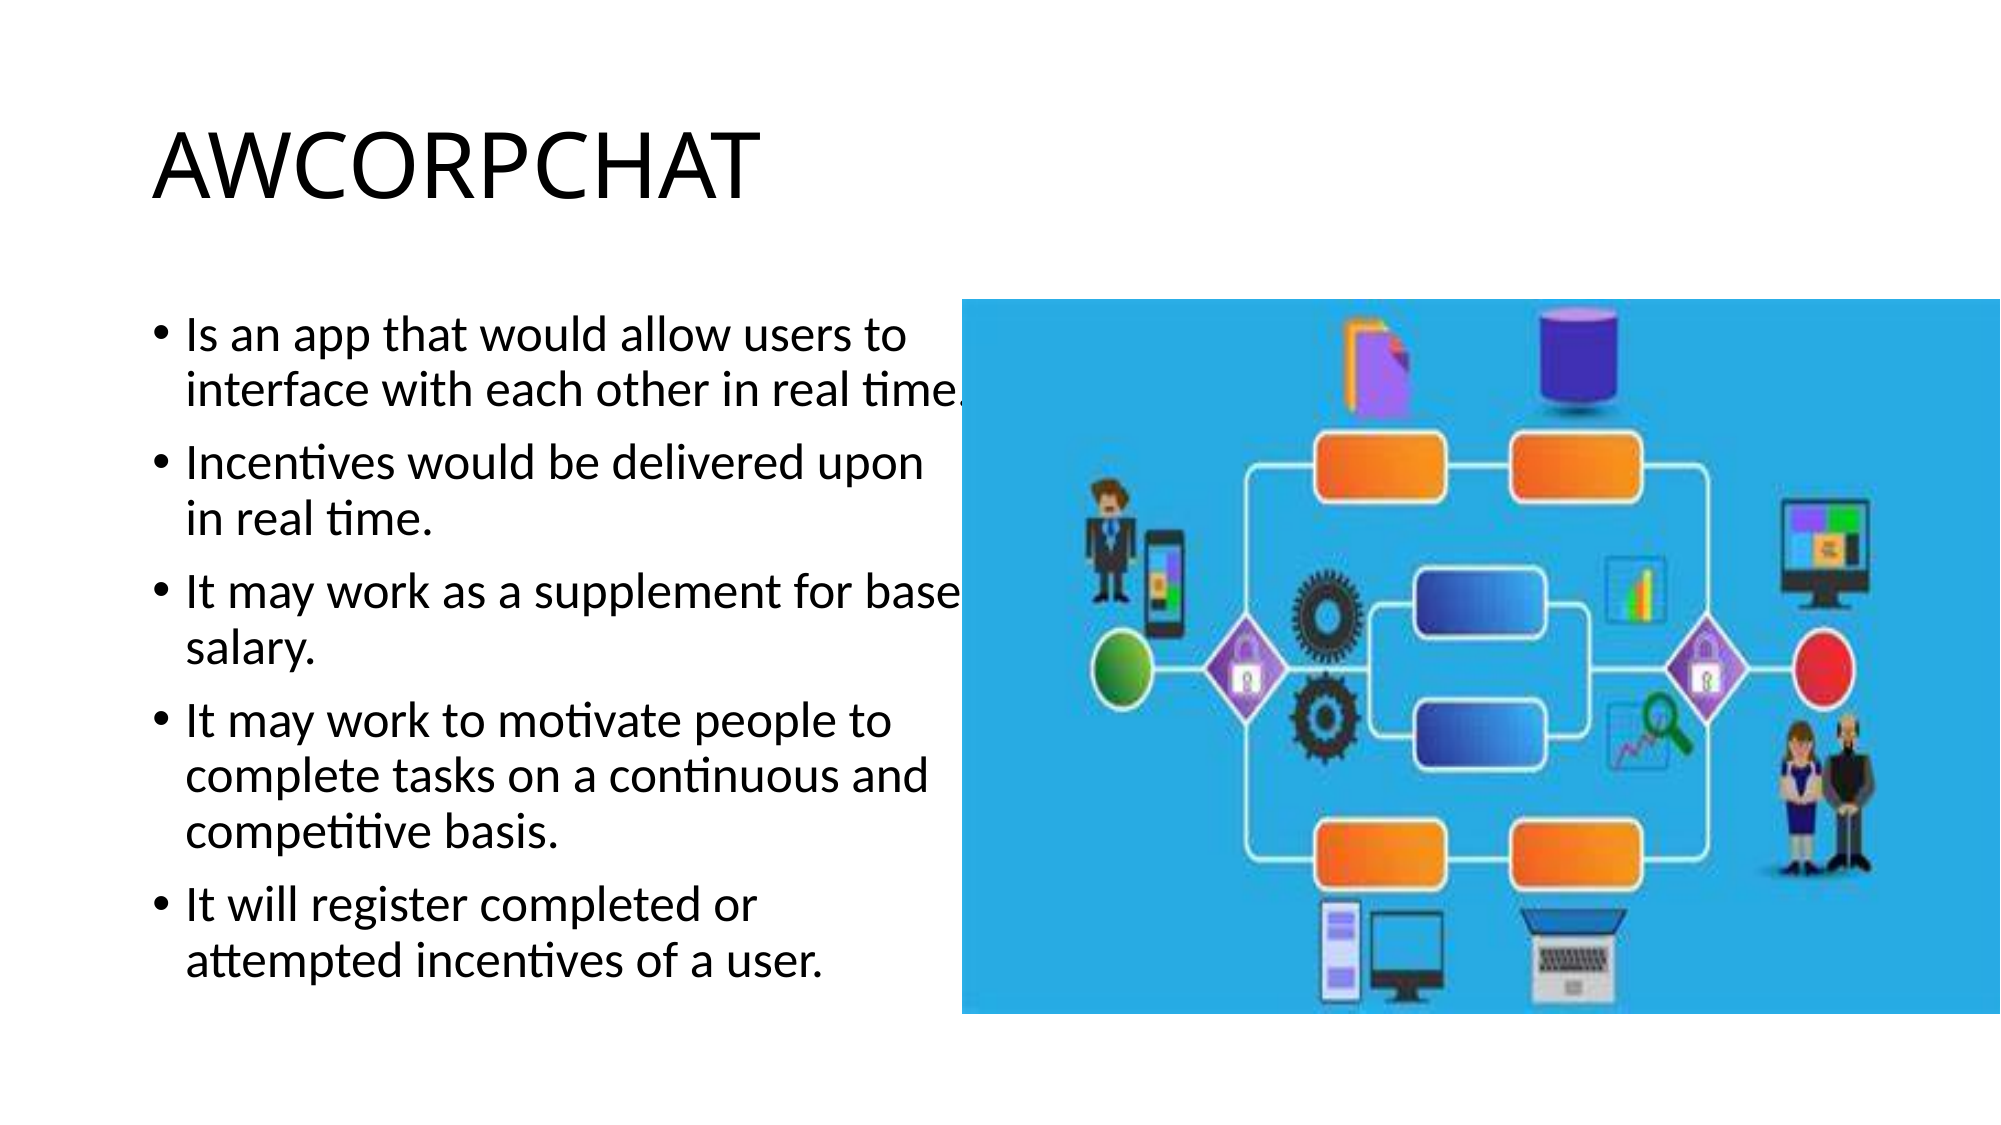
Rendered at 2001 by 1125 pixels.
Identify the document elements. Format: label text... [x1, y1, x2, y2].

list Is an app that would allow users to interface with each other in real time. Incentives would be delivered upon in real time. It may work as a supplement for base salary. It may work to motivate people to complete tasks on a continuous and competitive basis. It will register completed or attempted incentives of a user. [137, 299, 962, 1014]
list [962, 299, 2000, 1014]
title AWCORPCHAT [137, 59, 1863, 278]
